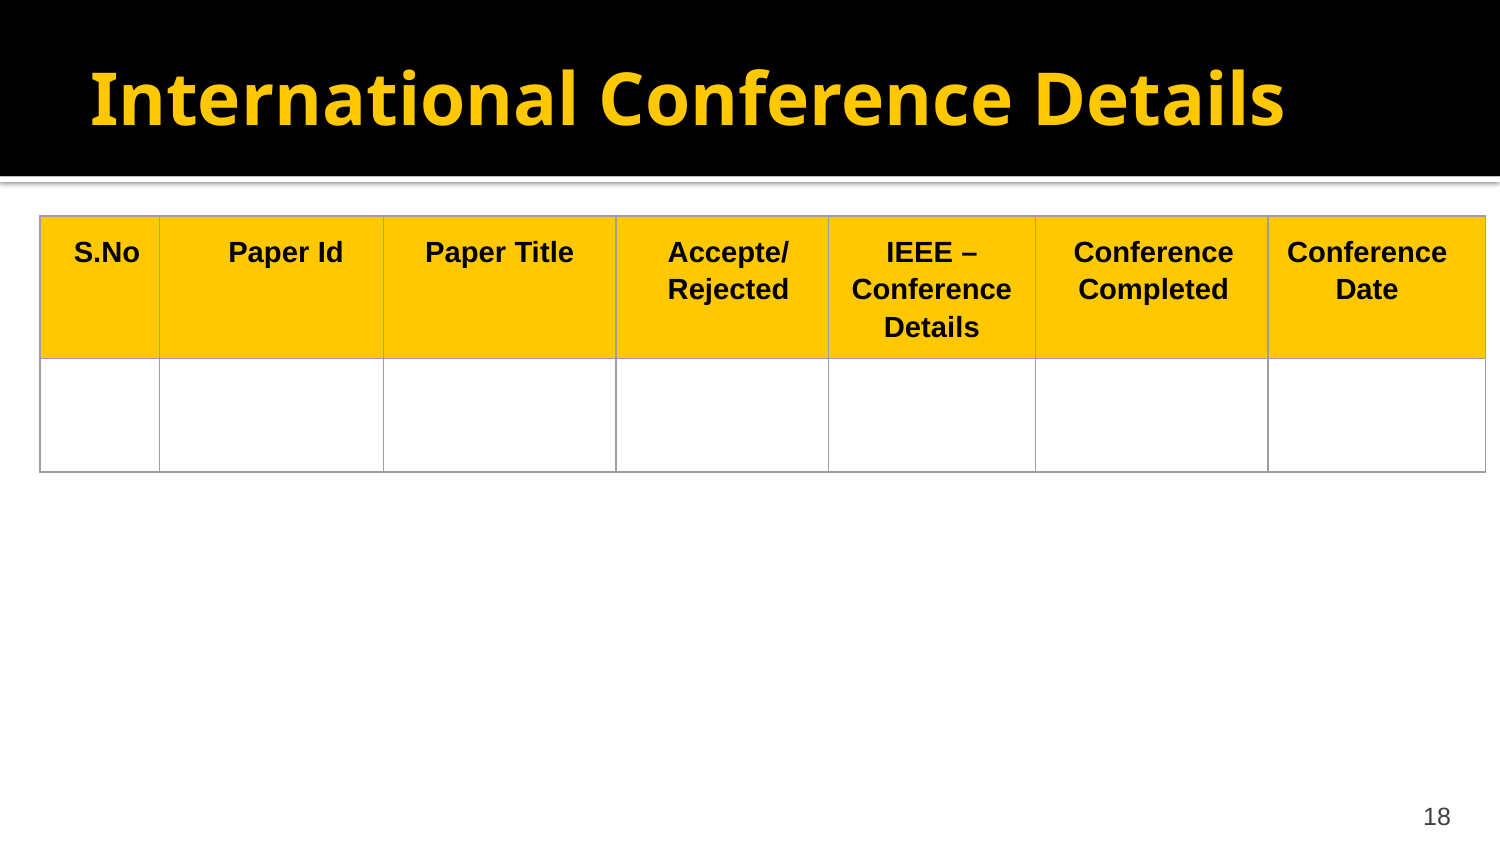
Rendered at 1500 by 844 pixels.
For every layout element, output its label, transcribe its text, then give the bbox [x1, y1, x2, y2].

table_header Conference Date [1269, 217, 1485, 358]
table_header Paper Title [384, 217, 615, 358]
table_header Conference Completed [1036, 217, 1267, 358]
table_cell [384, 359, 615, 471]
table_header Paper Id [160, 217, 383, 358]
title International Conference Details [75, 19, 1425, 174]
table_cell [617, 359, 828, 471]
slide_number ‹#› [1345, 796, 1467, 831]
table_cell [1269, 359, 1485, 471]
table_header S.No [41, 217, 159, 358]
table_cell [829, 359, 1035, 471]
table_header Accepte/ Rejected [617, 217, 828, 358]
table_cell [160, 359, 383, 471]
table_header IEEE – Conference Details [829, 217, 1035, 358]
table_cell [41, 359, 159, 471]
table_cell [1036, 359, 1267, 471]
